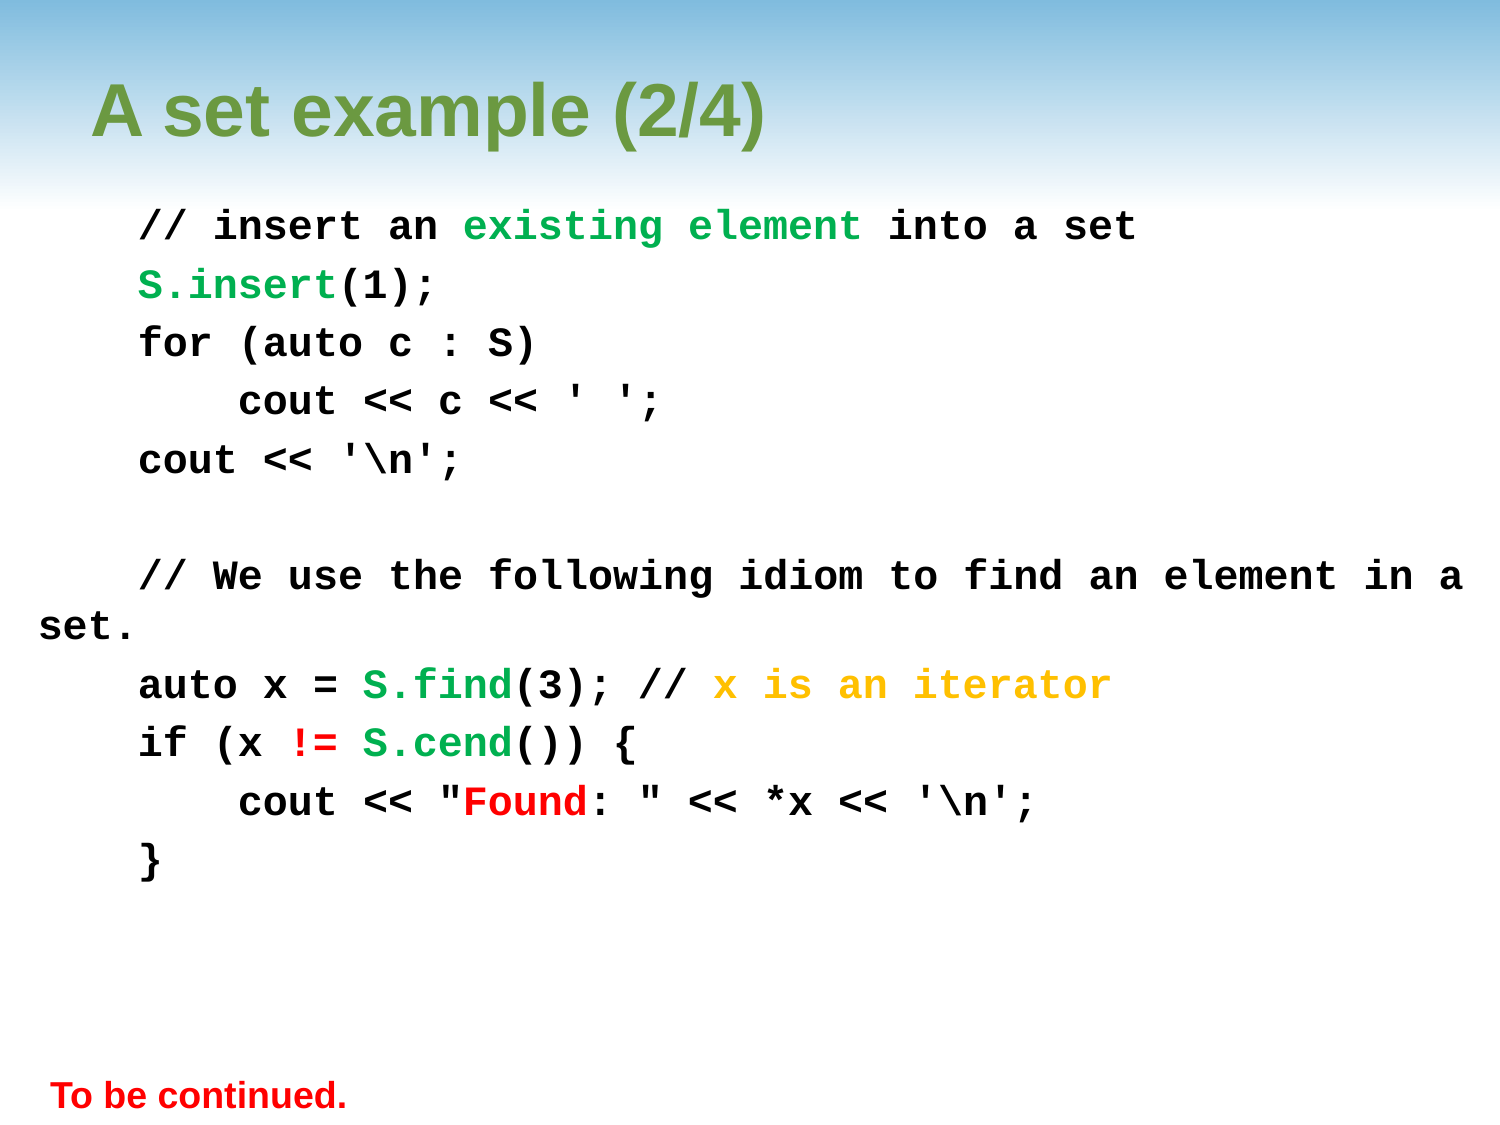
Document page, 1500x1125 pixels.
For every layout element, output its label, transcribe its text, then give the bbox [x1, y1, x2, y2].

list // insert an existing element into a set S.insert(1); for (auto c : S) cout << c << ' '; cout << '\n'; // We use the following idiom to find an element in a set. auto x = S.find(3); // x is an iterator if (x != S.cend()) { cout << "Found: " << *x << '\n'; } [22, 190, 1484, 1125]
text_box To be continued. [35, 1063, 365, 1124]
title A set example (2/4) [75, 12, 1438, 190]
